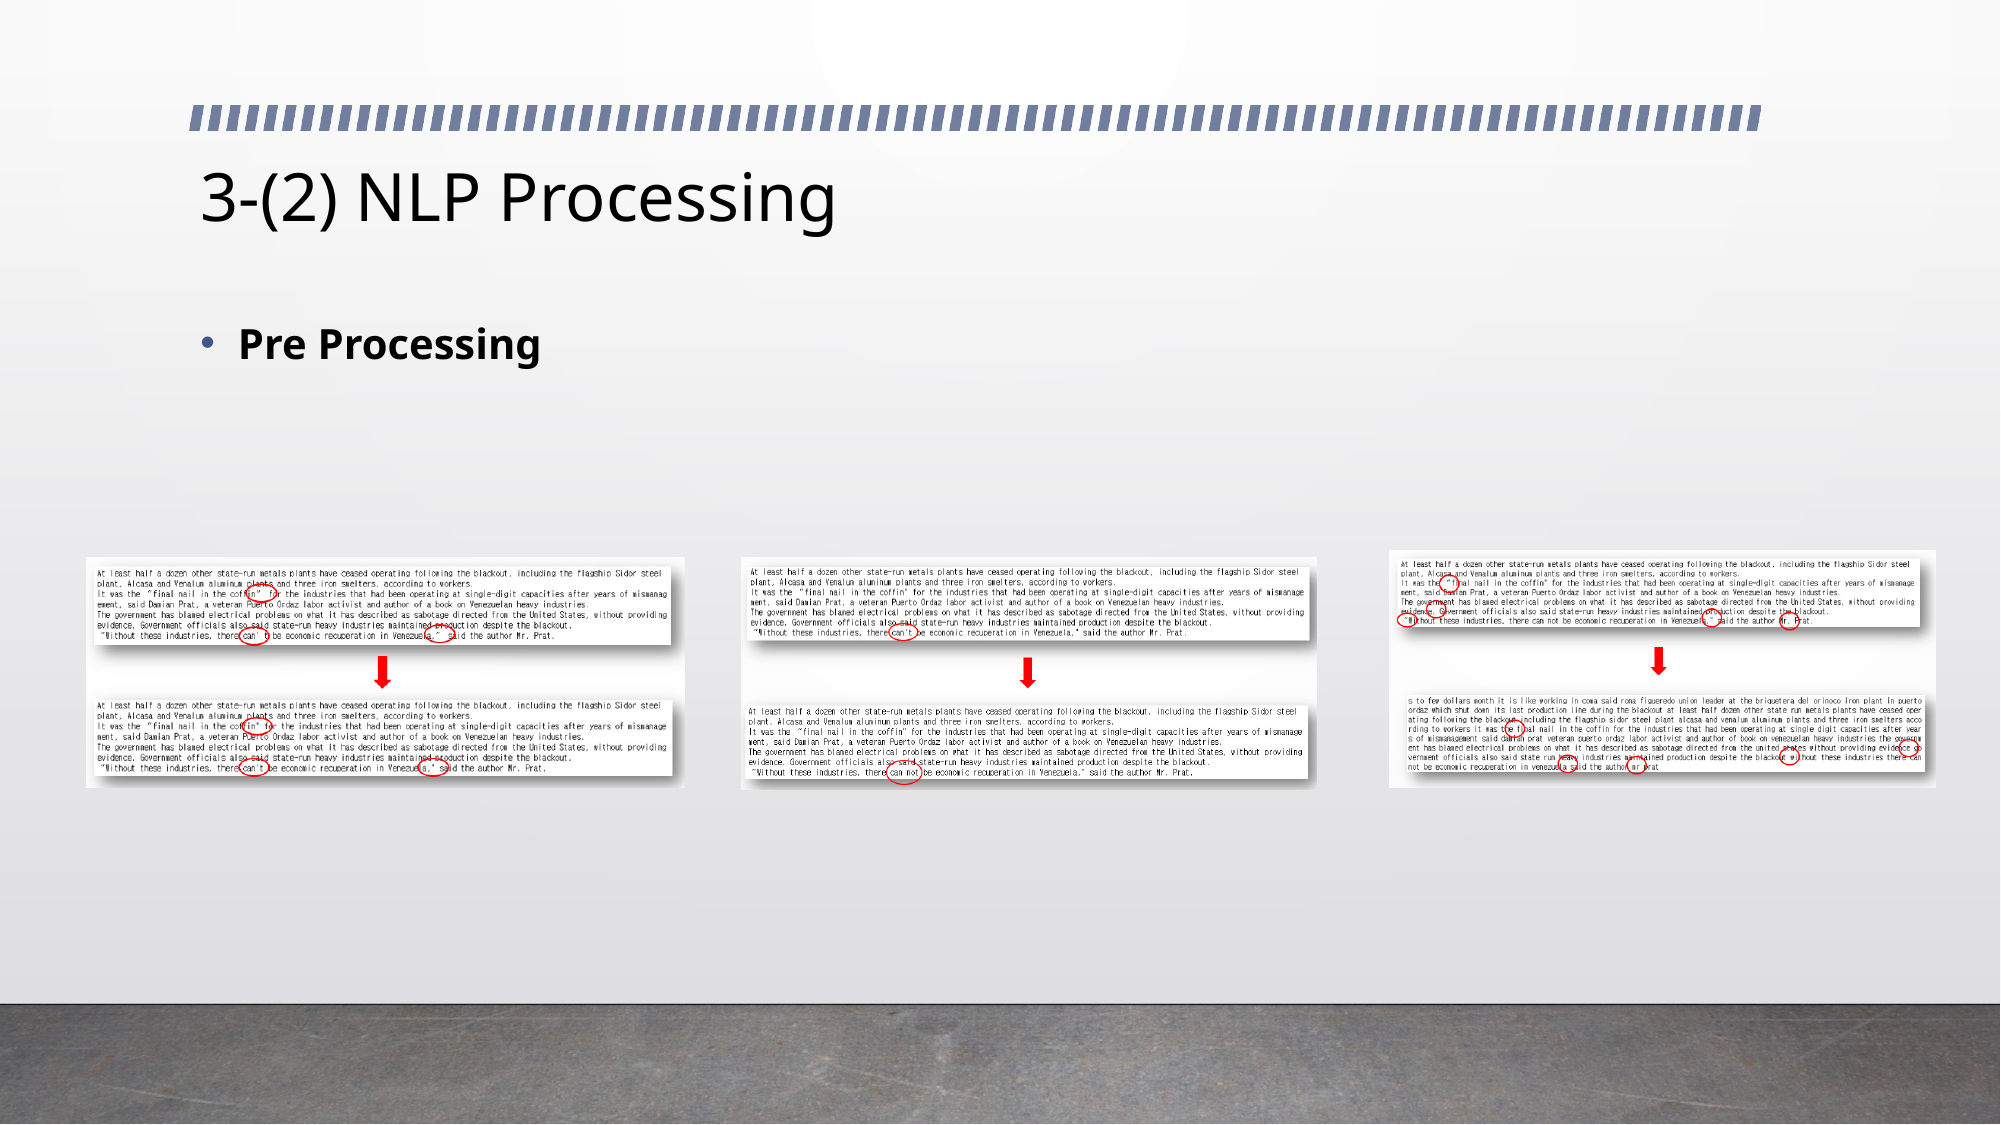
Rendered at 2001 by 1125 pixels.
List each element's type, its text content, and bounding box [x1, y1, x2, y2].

picture [1389, 550, 1936, 788]
picture [0, 1004, 2000, 1124]
picture [740, 557, 1317, 790]
title 3-(2) NLP Processing [185, 156, 1761, 285]
picture [85, 557, 685, 788]
list Pre Processing [185, 299, 1761, 429]
